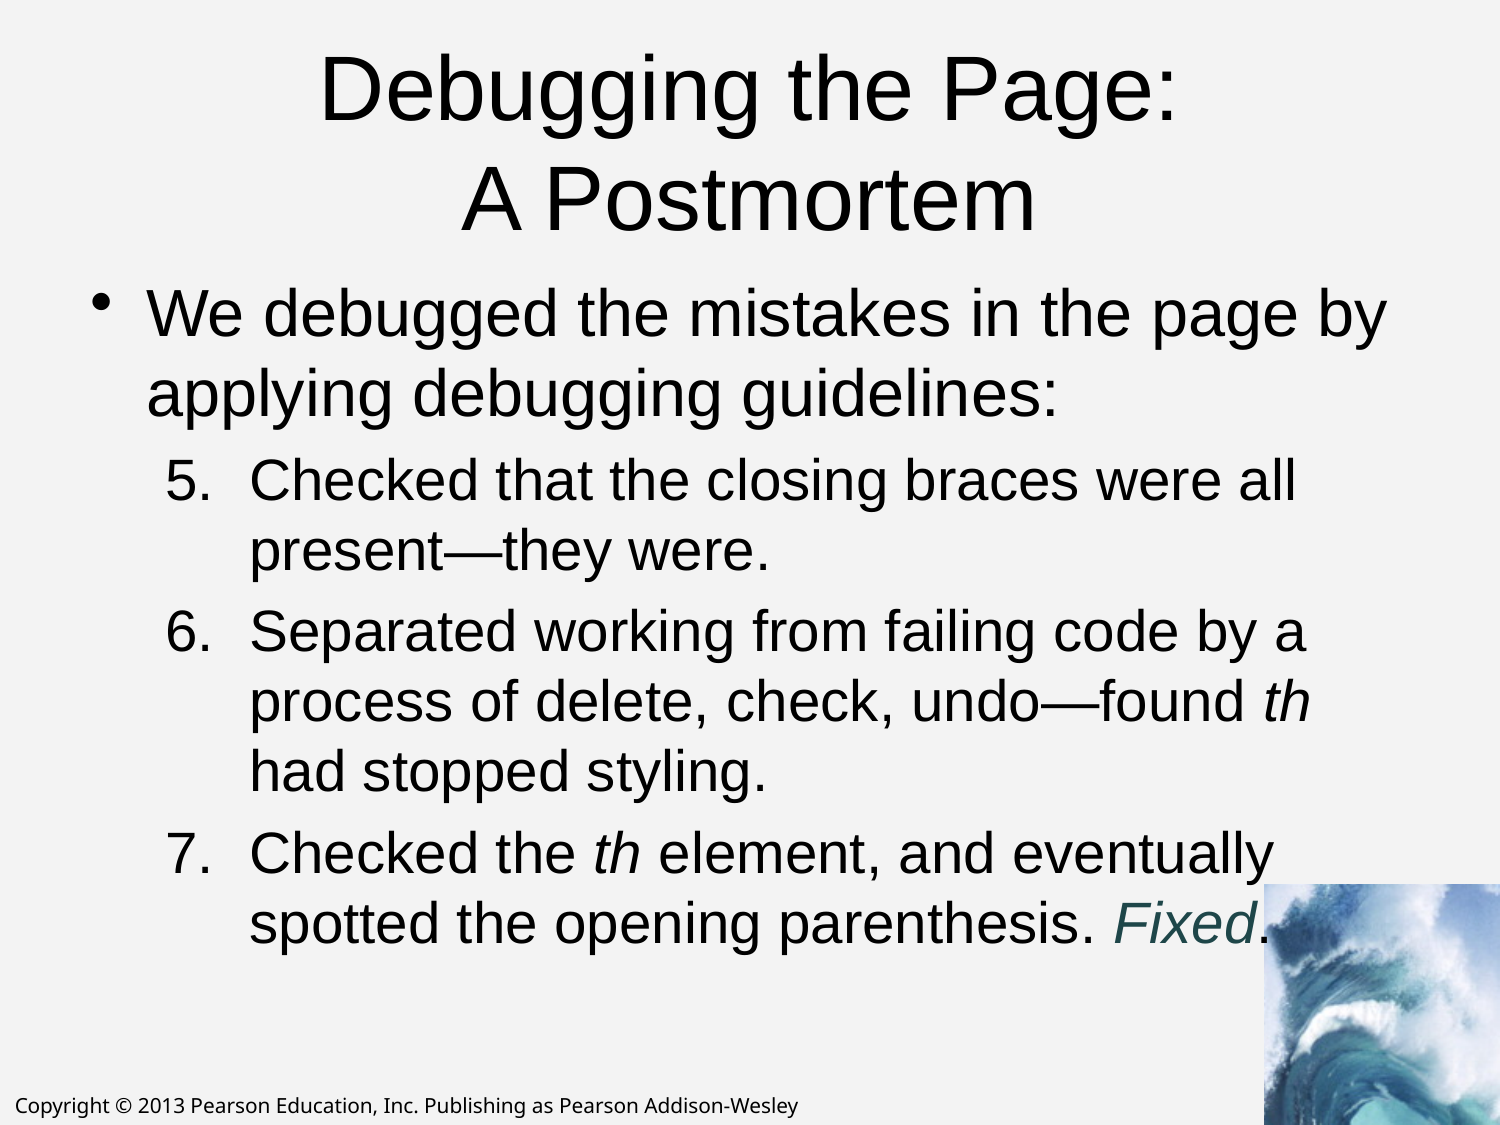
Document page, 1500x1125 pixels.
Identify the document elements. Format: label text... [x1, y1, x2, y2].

title Debugging the Page: A Postmortem [74, 44, 1426, 233]
picture [1264, 884, 1500, 1125]
list We debugged the mistakes in the page by applying debugging guidelines: Checked that the closing braces were all present—they were. Separated working from failing code by a process of delete, check, undo—found th had stopped styling. Checked the th element, and eventually spotted the opening parenthesis. Fixed. [74, 262, 1426, 1006]
